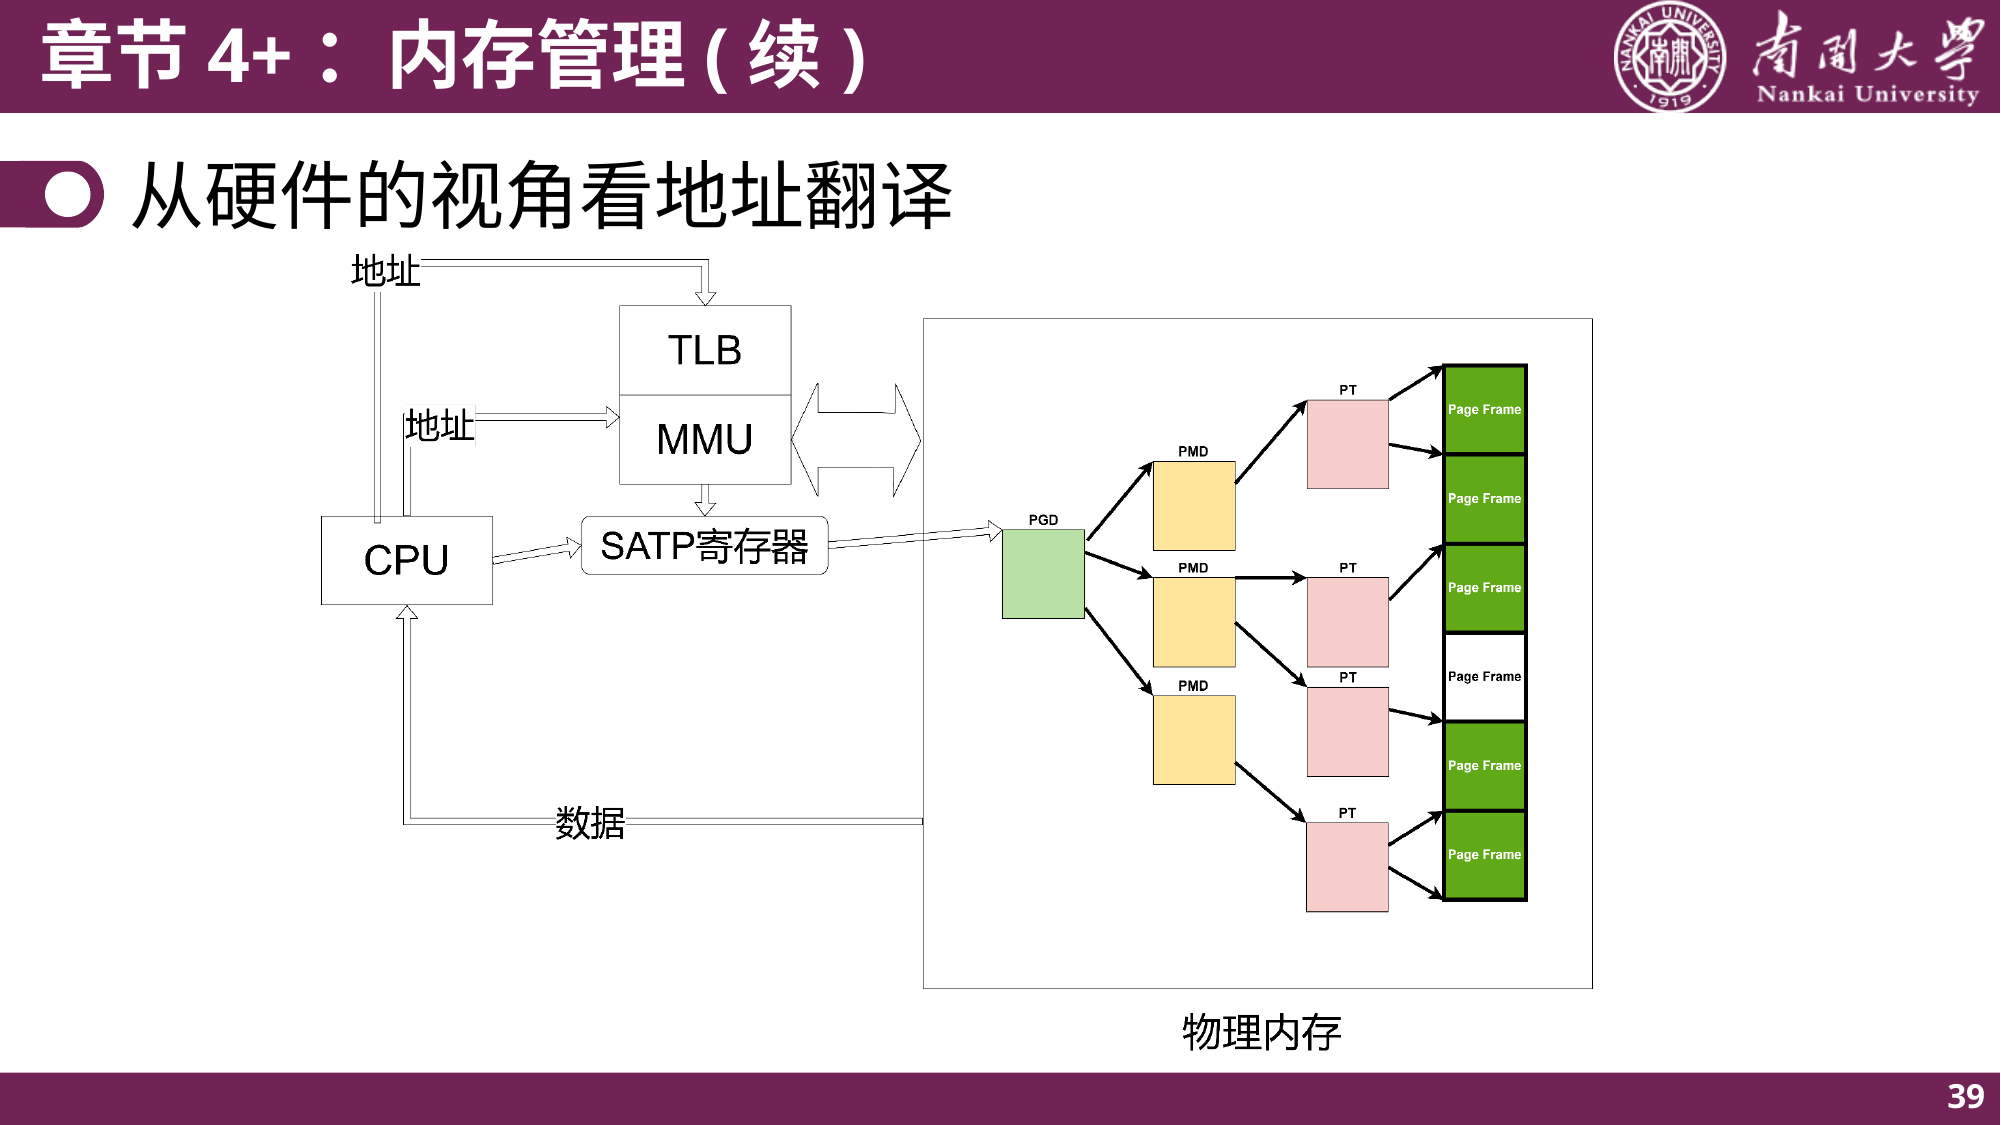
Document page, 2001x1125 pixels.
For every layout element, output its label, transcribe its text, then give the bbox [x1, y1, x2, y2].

title 从硬件的视角看地址翻译 [114, 143, 1886, 255]
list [314, 243, 1600, 1066]
slide_number 39 [1550, 1070, 2000, 1125]
picture [1614, 0, 2001, 118]
